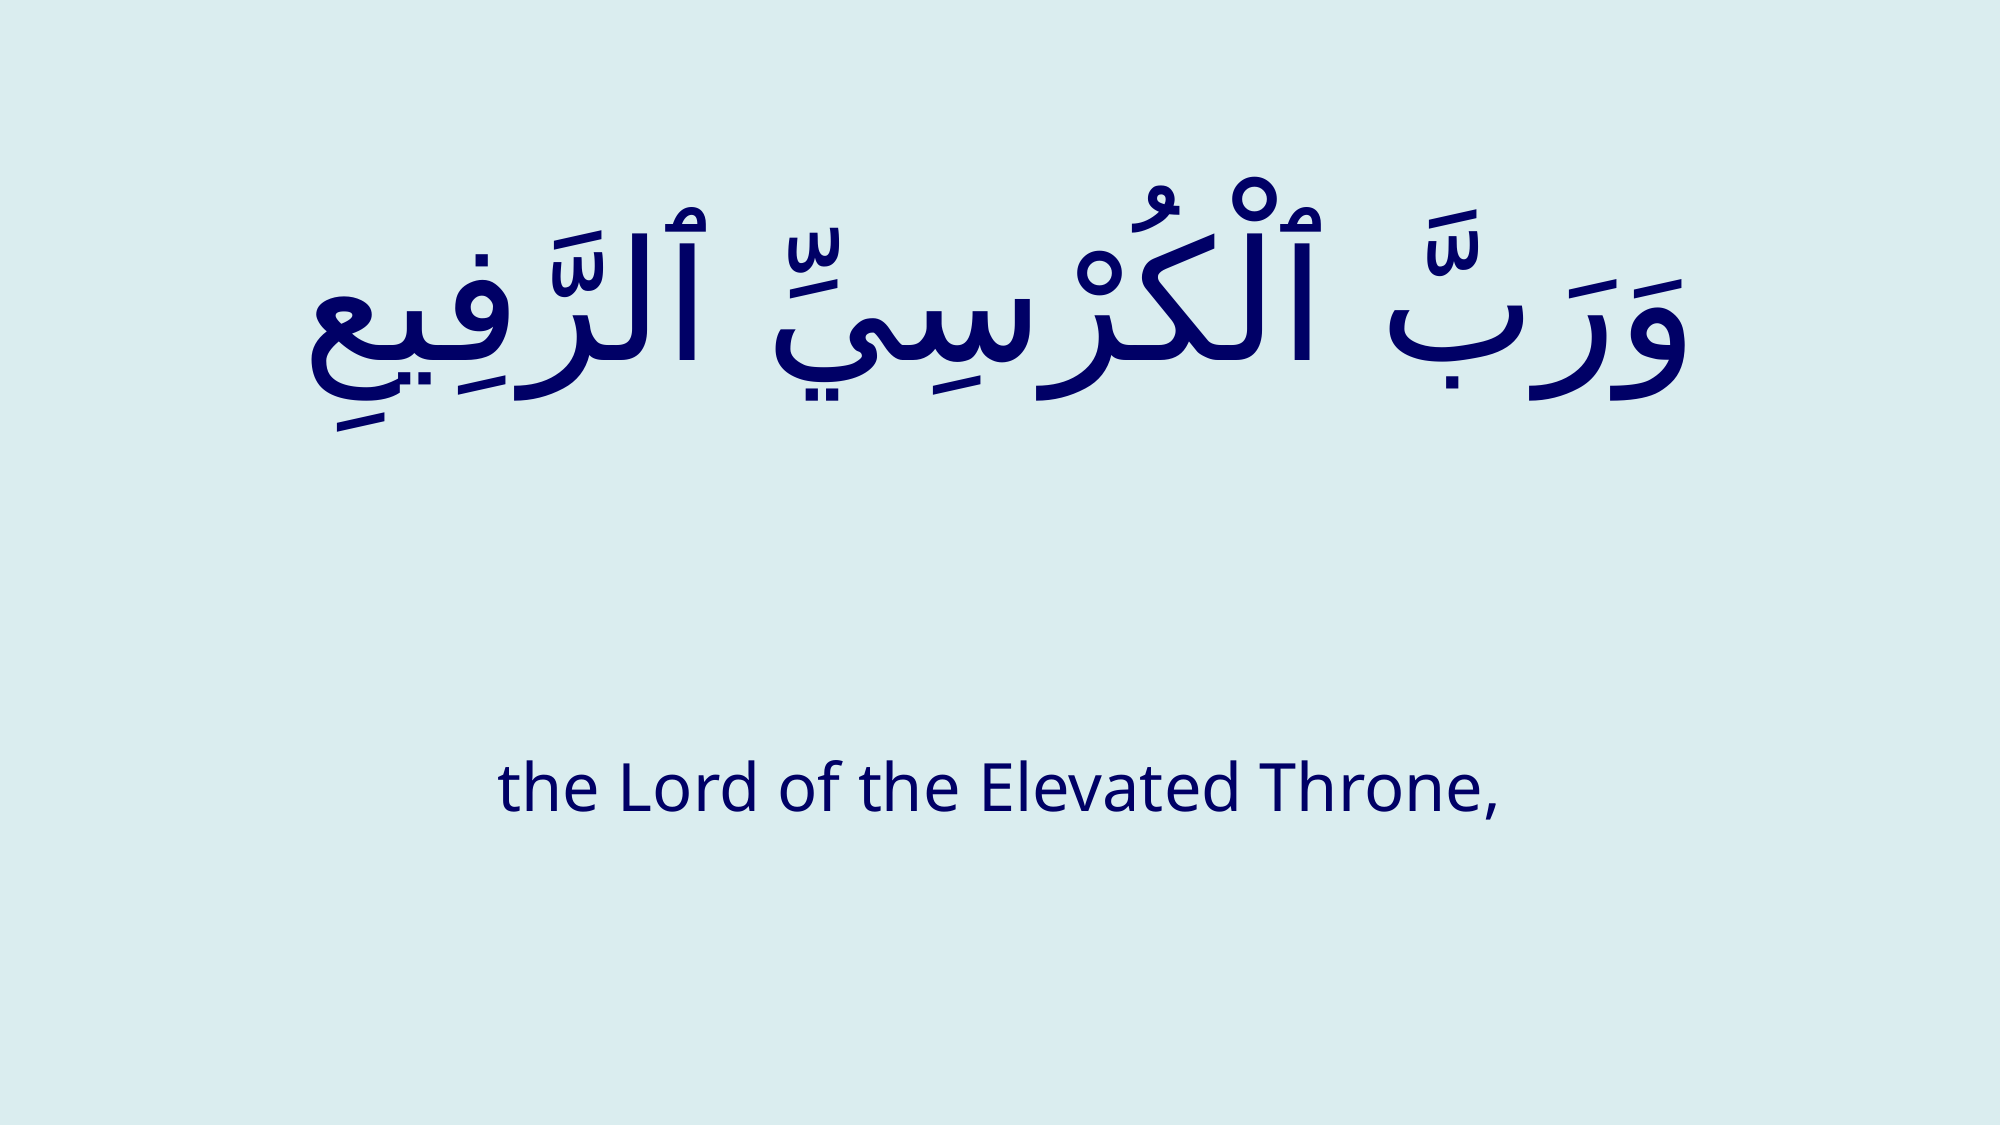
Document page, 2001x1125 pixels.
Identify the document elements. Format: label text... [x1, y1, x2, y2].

list the Lord of the Elevated Throne, [356, 737, 1644, 1050]
title وَرَبَّ ٱلْكُرْسِيِّ ٱلرَّفِيعِ [0, 200, 2000, 388]
